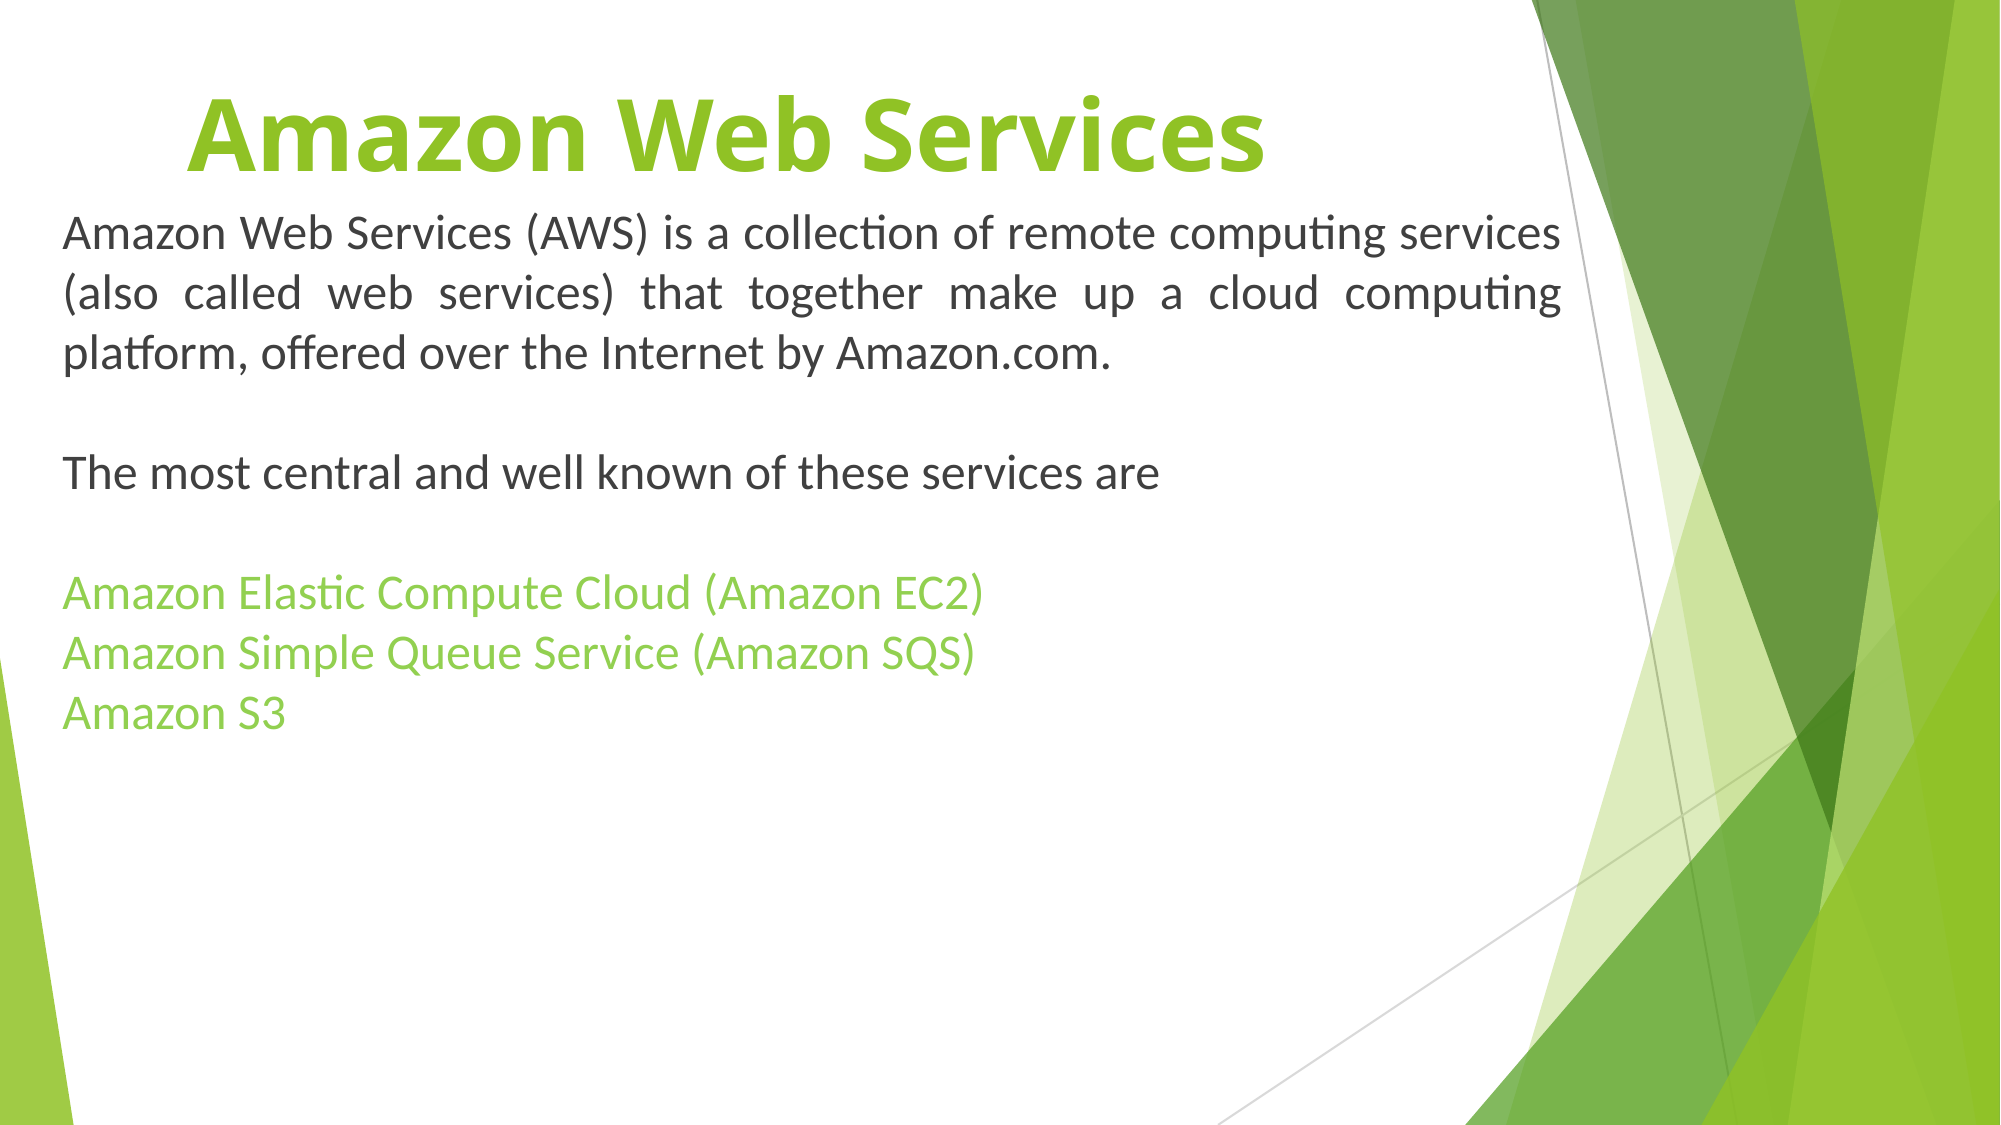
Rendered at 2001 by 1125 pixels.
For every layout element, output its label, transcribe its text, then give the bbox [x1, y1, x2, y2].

list Amazon Web Services (AWS) is a collection of remote computing services (also called web services) that together make up a cloud computing platform, offered over the Internet by Amazon.com. The most central and well known of these services are Amazon Elastic Compute Cloud (Amazon EC2) Amazon Simple Queue Service (Amazon SQS) Amazon S3 [62, 200, 1563, 746]
title Amazon Web Services [187, 71, 1341, 188]
